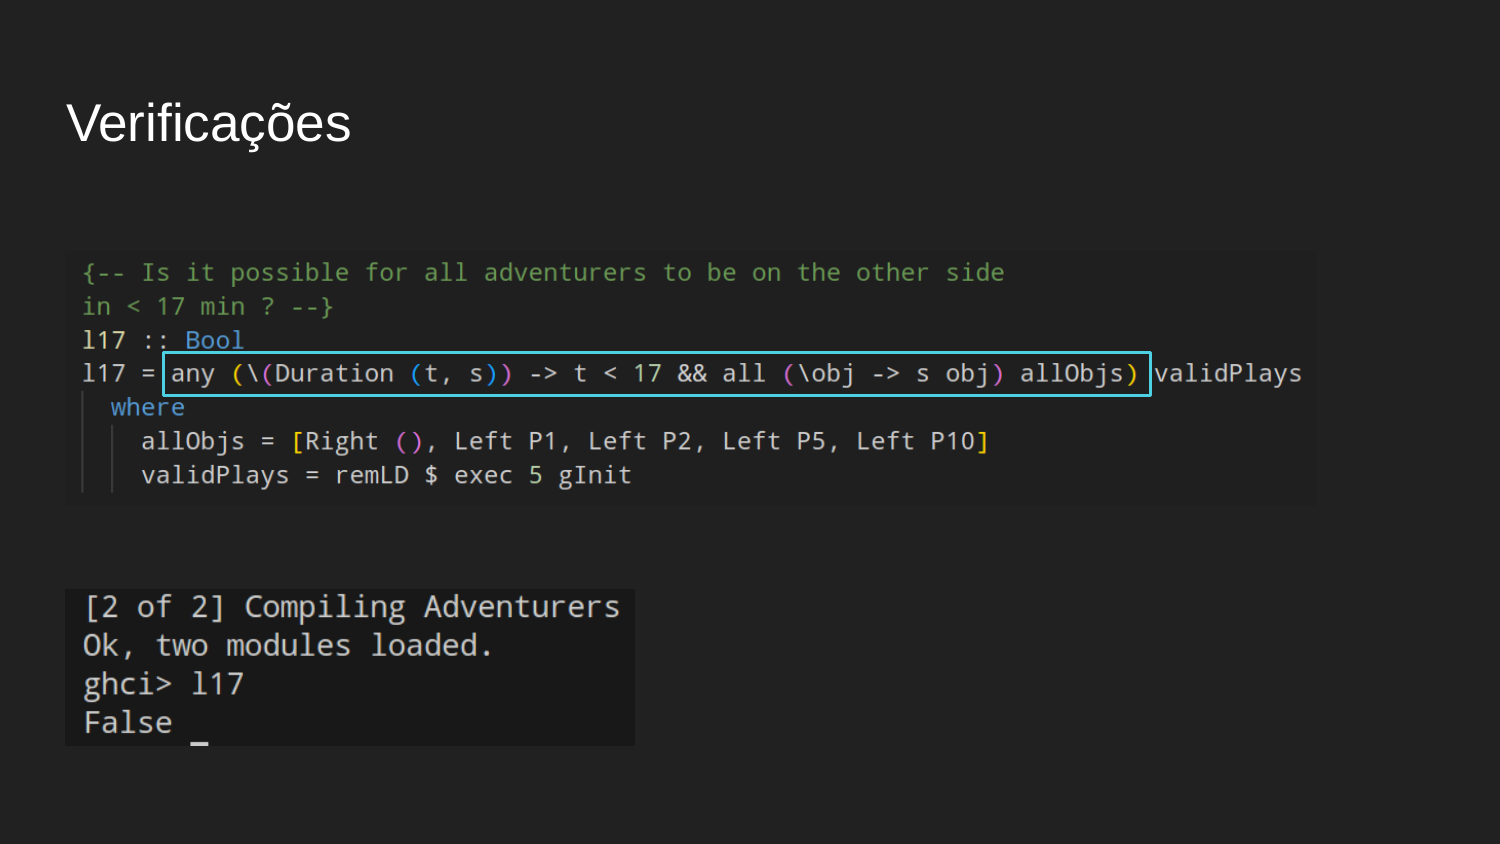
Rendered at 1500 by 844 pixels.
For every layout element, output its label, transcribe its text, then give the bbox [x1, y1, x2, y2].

title Verificações [51, 72, 1449, 167]
picture [64, 251, 1317, 506]
picture [64, 589, 635, 747]
